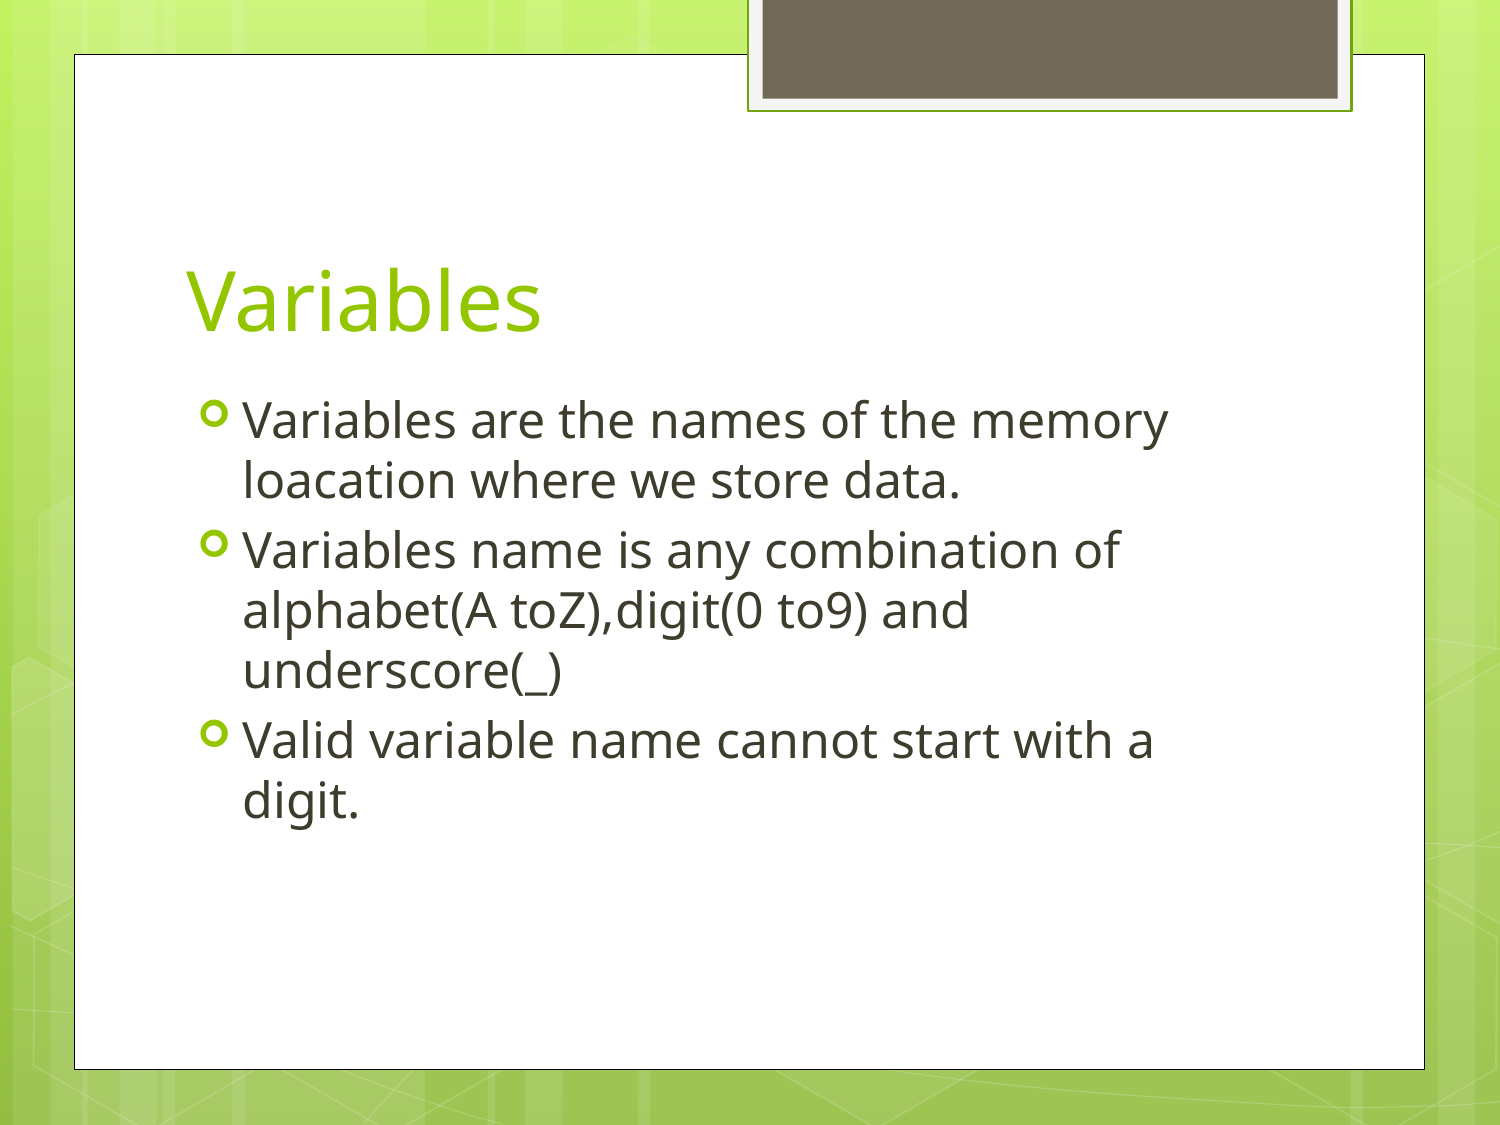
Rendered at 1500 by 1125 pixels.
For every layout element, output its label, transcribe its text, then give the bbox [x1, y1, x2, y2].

list Variables are the names of the memory loacation where we store data. Variables name is any combination of alphabet(A toZ),digit(0 to9) and underscore(_) Valid variable name cannot start with a digit. [171, 381, 1283, 957]
title Variables [171, 168, 1324, 357]
